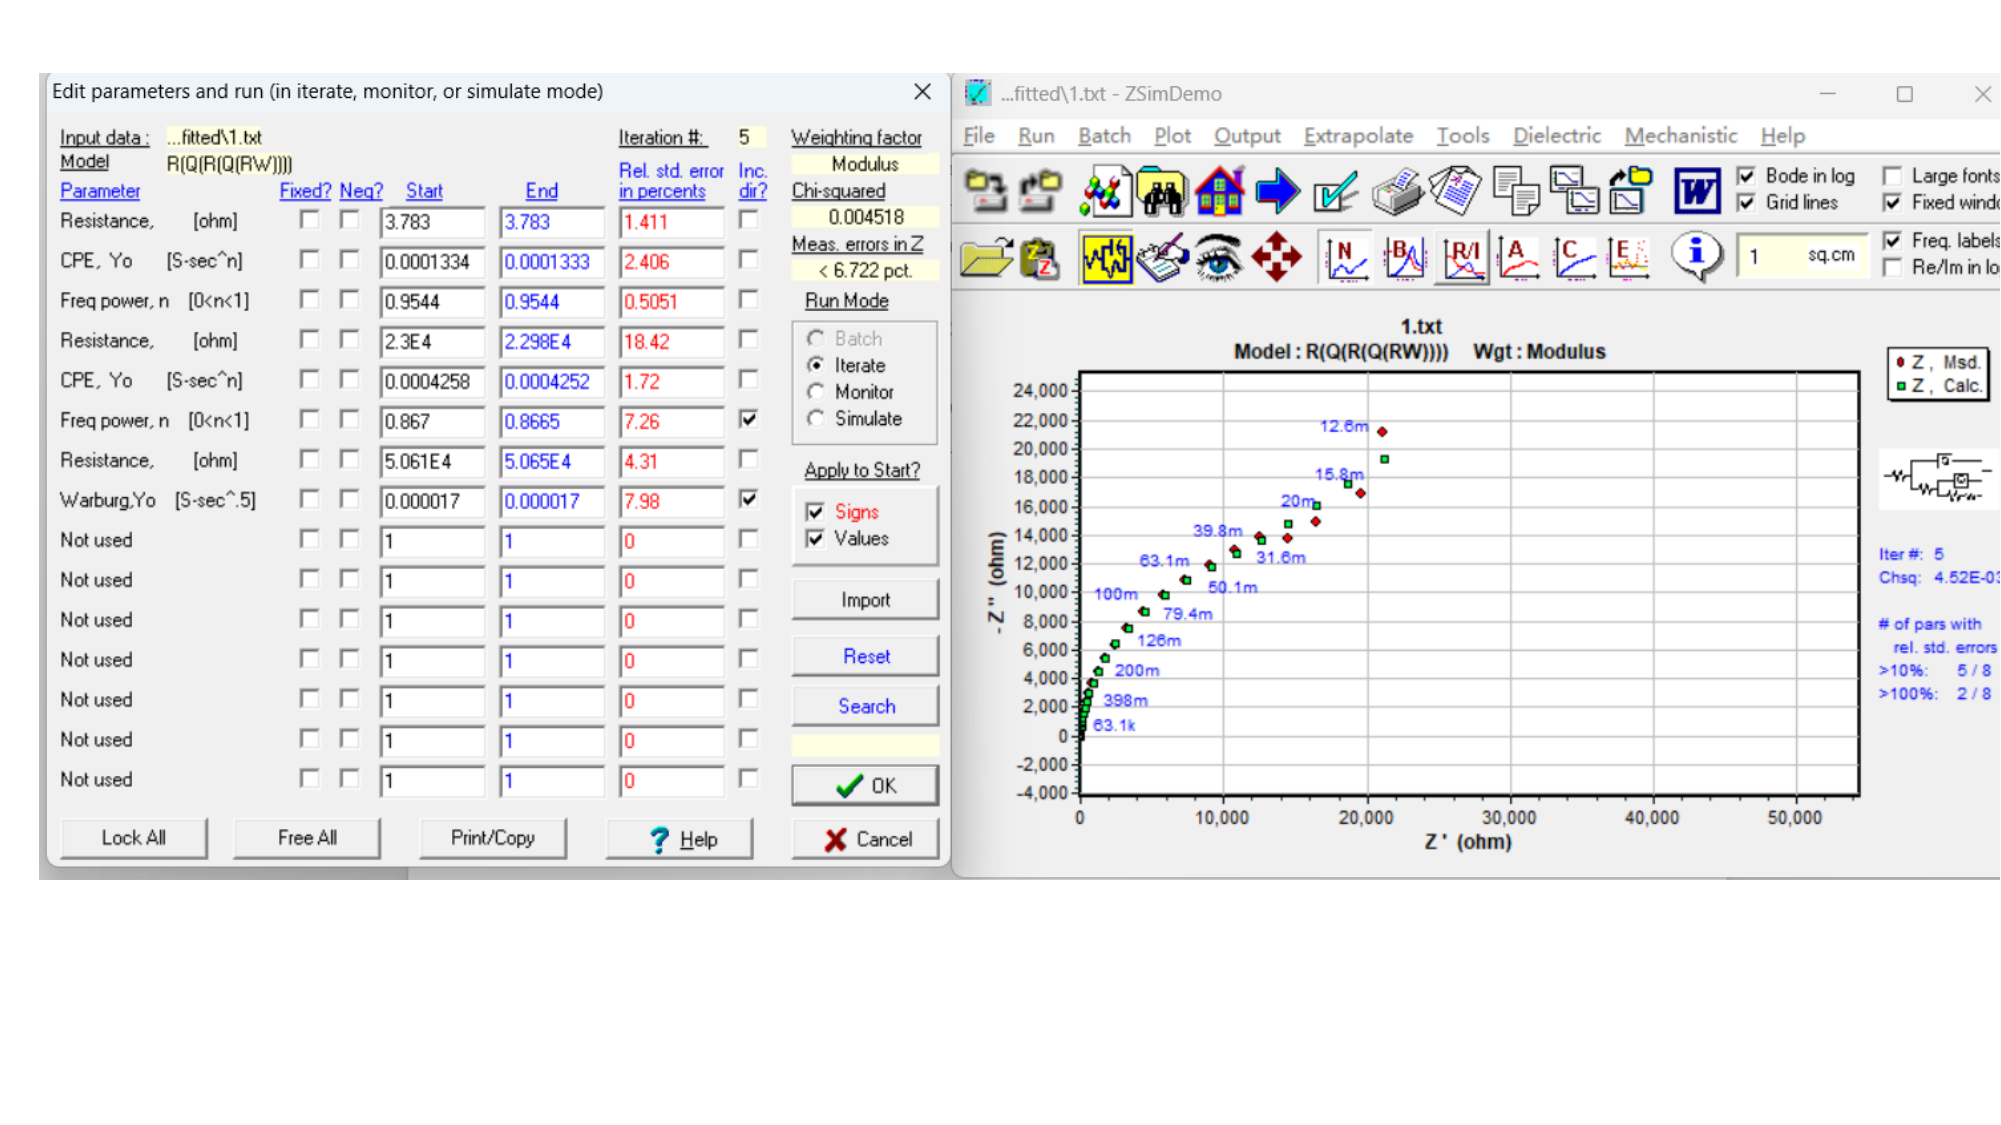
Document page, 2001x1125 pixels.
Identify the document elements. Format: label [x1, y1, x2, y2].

picture [39, 73, 2000, 880]
